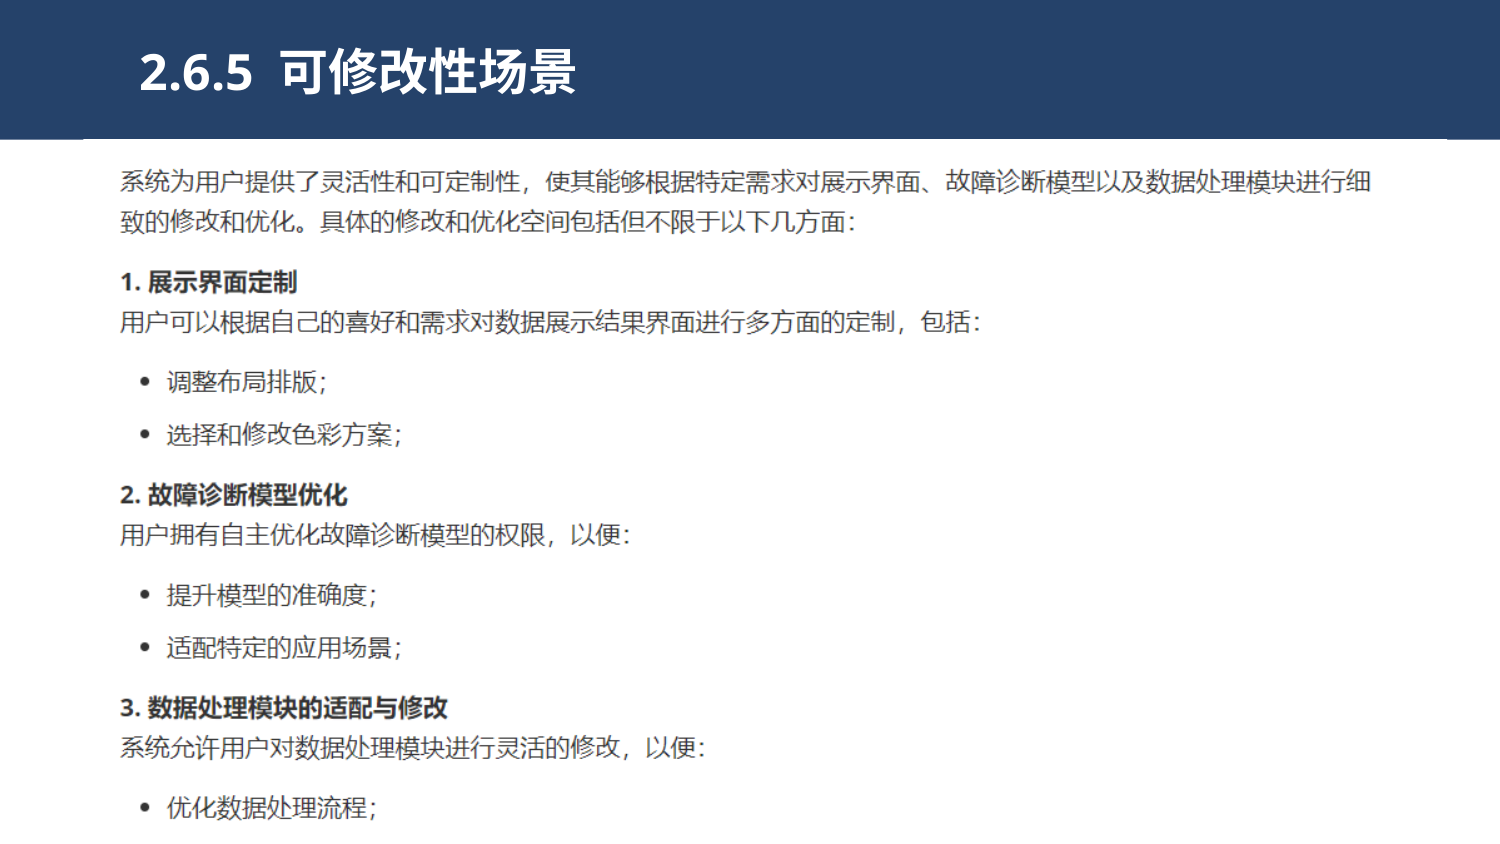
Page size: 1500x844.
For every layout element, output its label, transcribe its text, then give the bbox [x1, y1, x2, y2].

picture [83, 139, 1448, 833]
text_box 2.6.5 可修改性场景 [125, 24, 1406, 116]
text_box [0, 0, 1500, 140]
